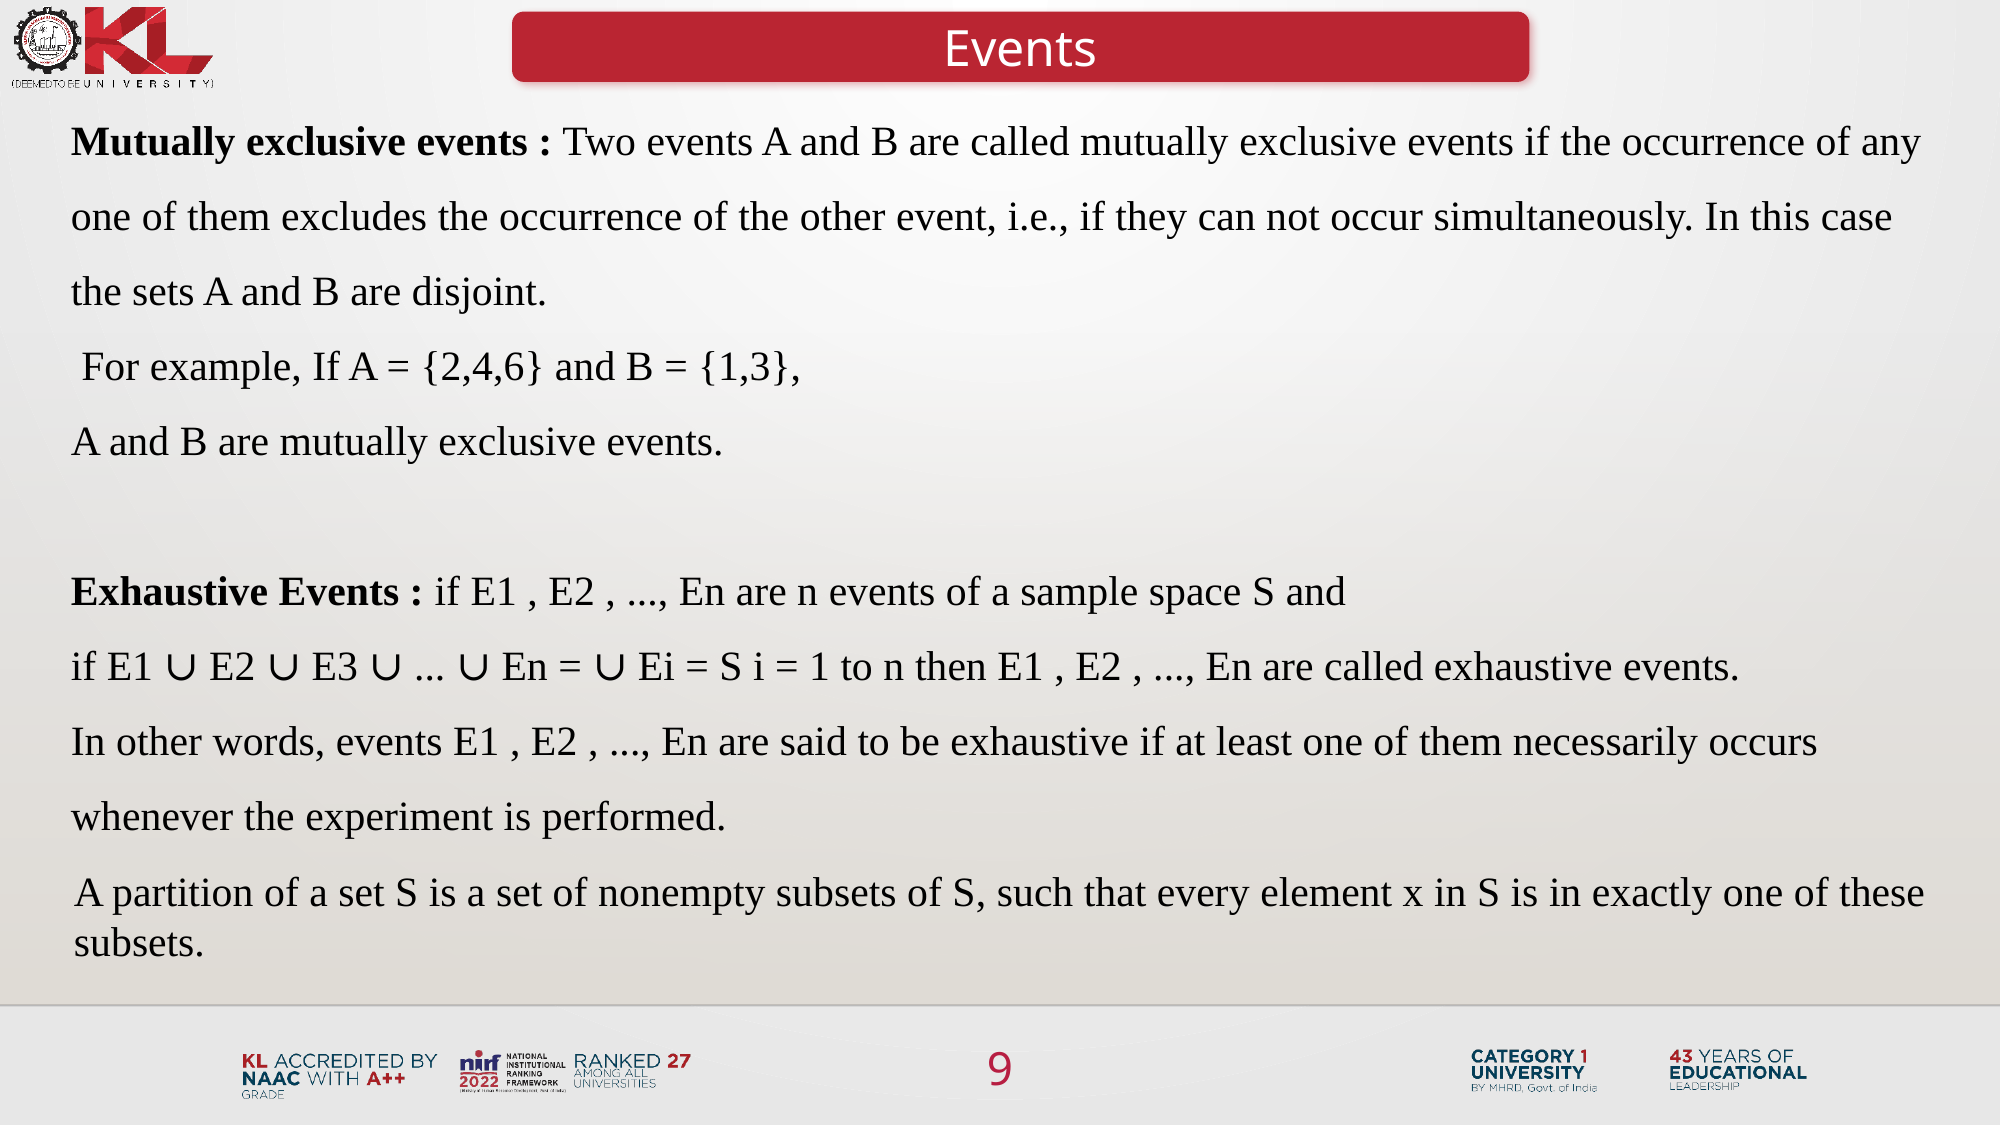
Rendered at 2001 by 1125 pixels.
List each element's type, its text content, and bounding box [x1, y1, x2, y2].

slide_number 9 [933, 1031, 1067, 1115]
text_box A partition of a set S is a set of nonempty subsets of S, such that every element x in S is in exactly one of these subsets. [59, 857, 1983, 973]
picture [1447, 1045, 1814, 1101]
text_box Events [510, 10, 1531, 81]
picture [238, 1045, 716, 1103]
picture [12, 5, 213, 88]
text_box Mutually exclusive events : Two events A and B are called mutually exclusive events if the occurrence of any one of them excludes the occurrence of the other event, i.e., if they can not occur simultaneously. In this case the sets A and B are disjoint. For example, If A = {2,4,6} and B = {1,3}, A and B are mutually exclusive events. Exhaustive Events : if E1 , E2 , ..., En are n events of a sample space S and if E1 ∪ E2 ∪ E3 ∪ ... ∪ En = ∪ Ei = S i = 1 to n then E1 , E2 , ..., En are called exhaustive events. In other words, events E1 , E2 , ..., En are said to be exhaustive if at least one of them necessarily occurs whenever the experiment is performed. [55, 81, 1944, 847]
